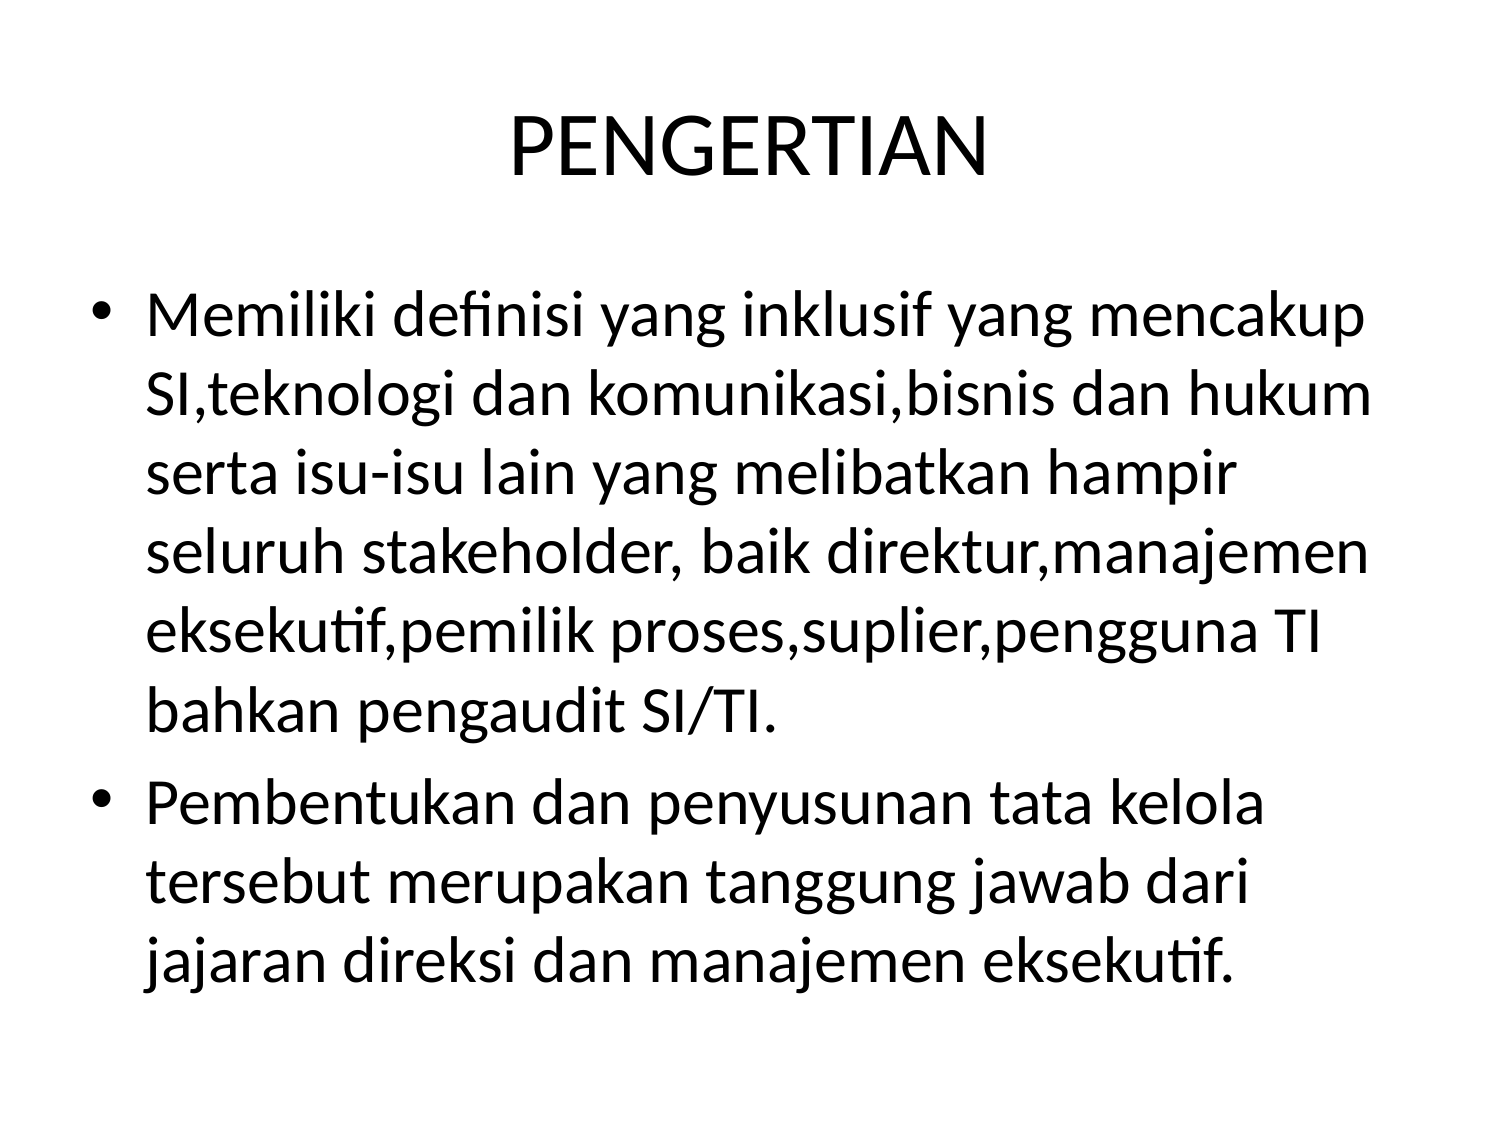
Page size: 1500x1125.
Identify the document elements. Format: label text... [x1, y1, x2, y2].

list Memiliki definisi yang inklusif yang mencakup SI,teknologi dan komunikasi,bisnis dan hukum serta isu-isu lain yang melibatkan hampir seluruh stakeholder, baik direktur,manajemen eksekutif,pemilik proses,suplier,pengguna TI bahkan pengaudit SI/TI. Pembentukan dan penyusunan tata kelola tersebut merupakan tanggung jawab dari jajaran direksi dan manajemen eksekutif. [75, 262, 1425, 1005]
title PENGERTIAN [75, 45, 1425, 233]
